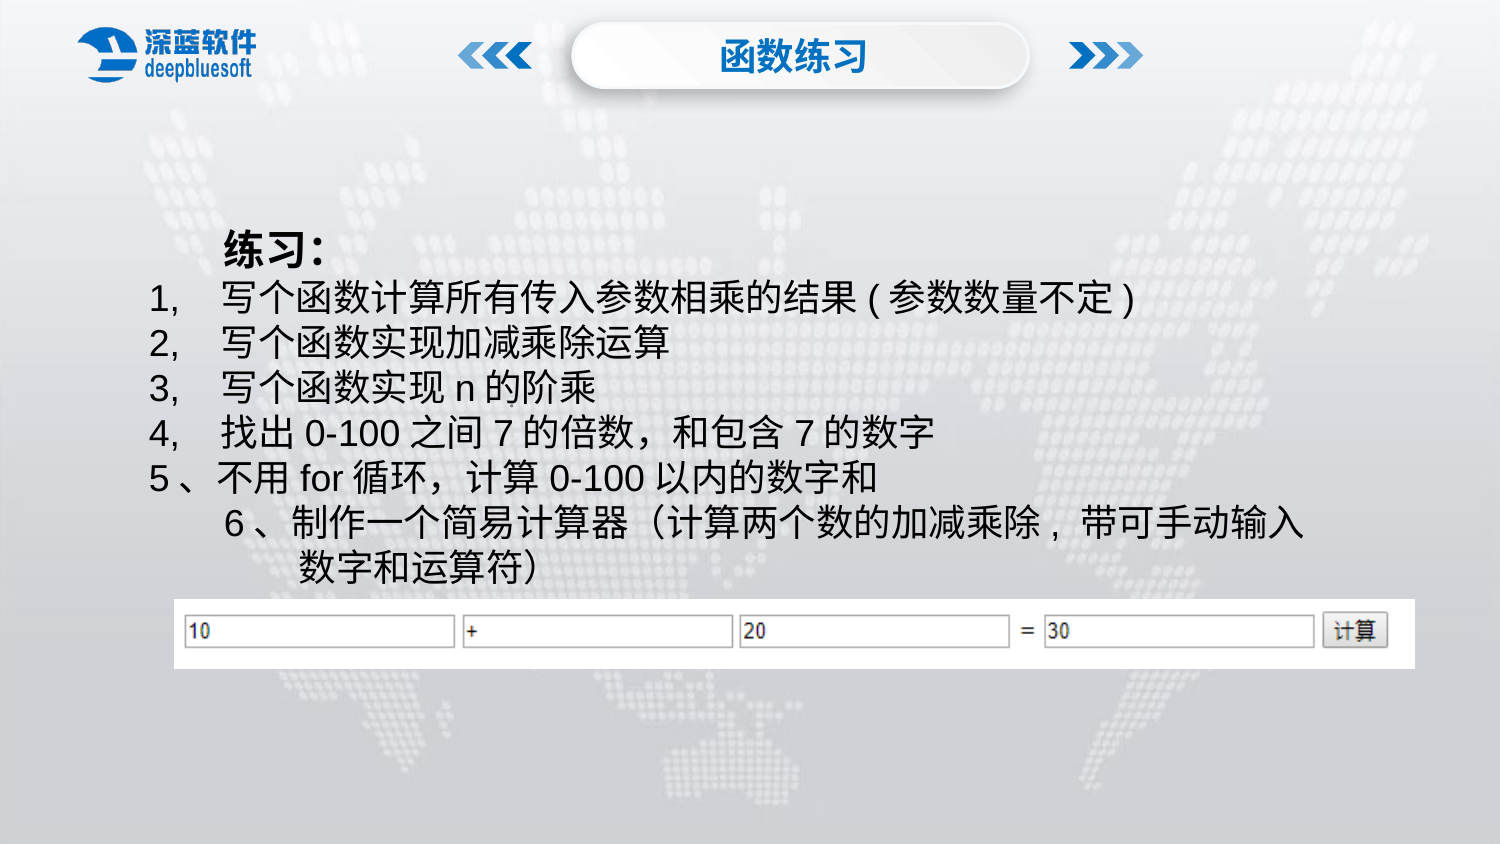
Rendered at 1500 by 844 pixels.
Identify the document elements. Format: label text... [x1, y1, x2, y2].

picture [0, 0, 1500, 844]
text_box 函数练习 [572, 28, 1016, 82]
text_box 练习： 1, 写个函数计算所有传入参数相乘的结果(参数数量不定) 2, 写个函数实现加减乘除运算 3, 写个函数实现n的阶乘 4, 找出0-100之间7的倍数，和包含7的数字 5、不用for循环，计算0-100以内的数字和 6、制作一个简易计算器（计算两个数的加减乘除, 带可手动输入数字和运算符） [134, 216, 1343, 597]
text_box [1068, 41, 1144, 69]
text_box [583, 21, 1031, 90]
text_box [457, 41, 533, 69]
